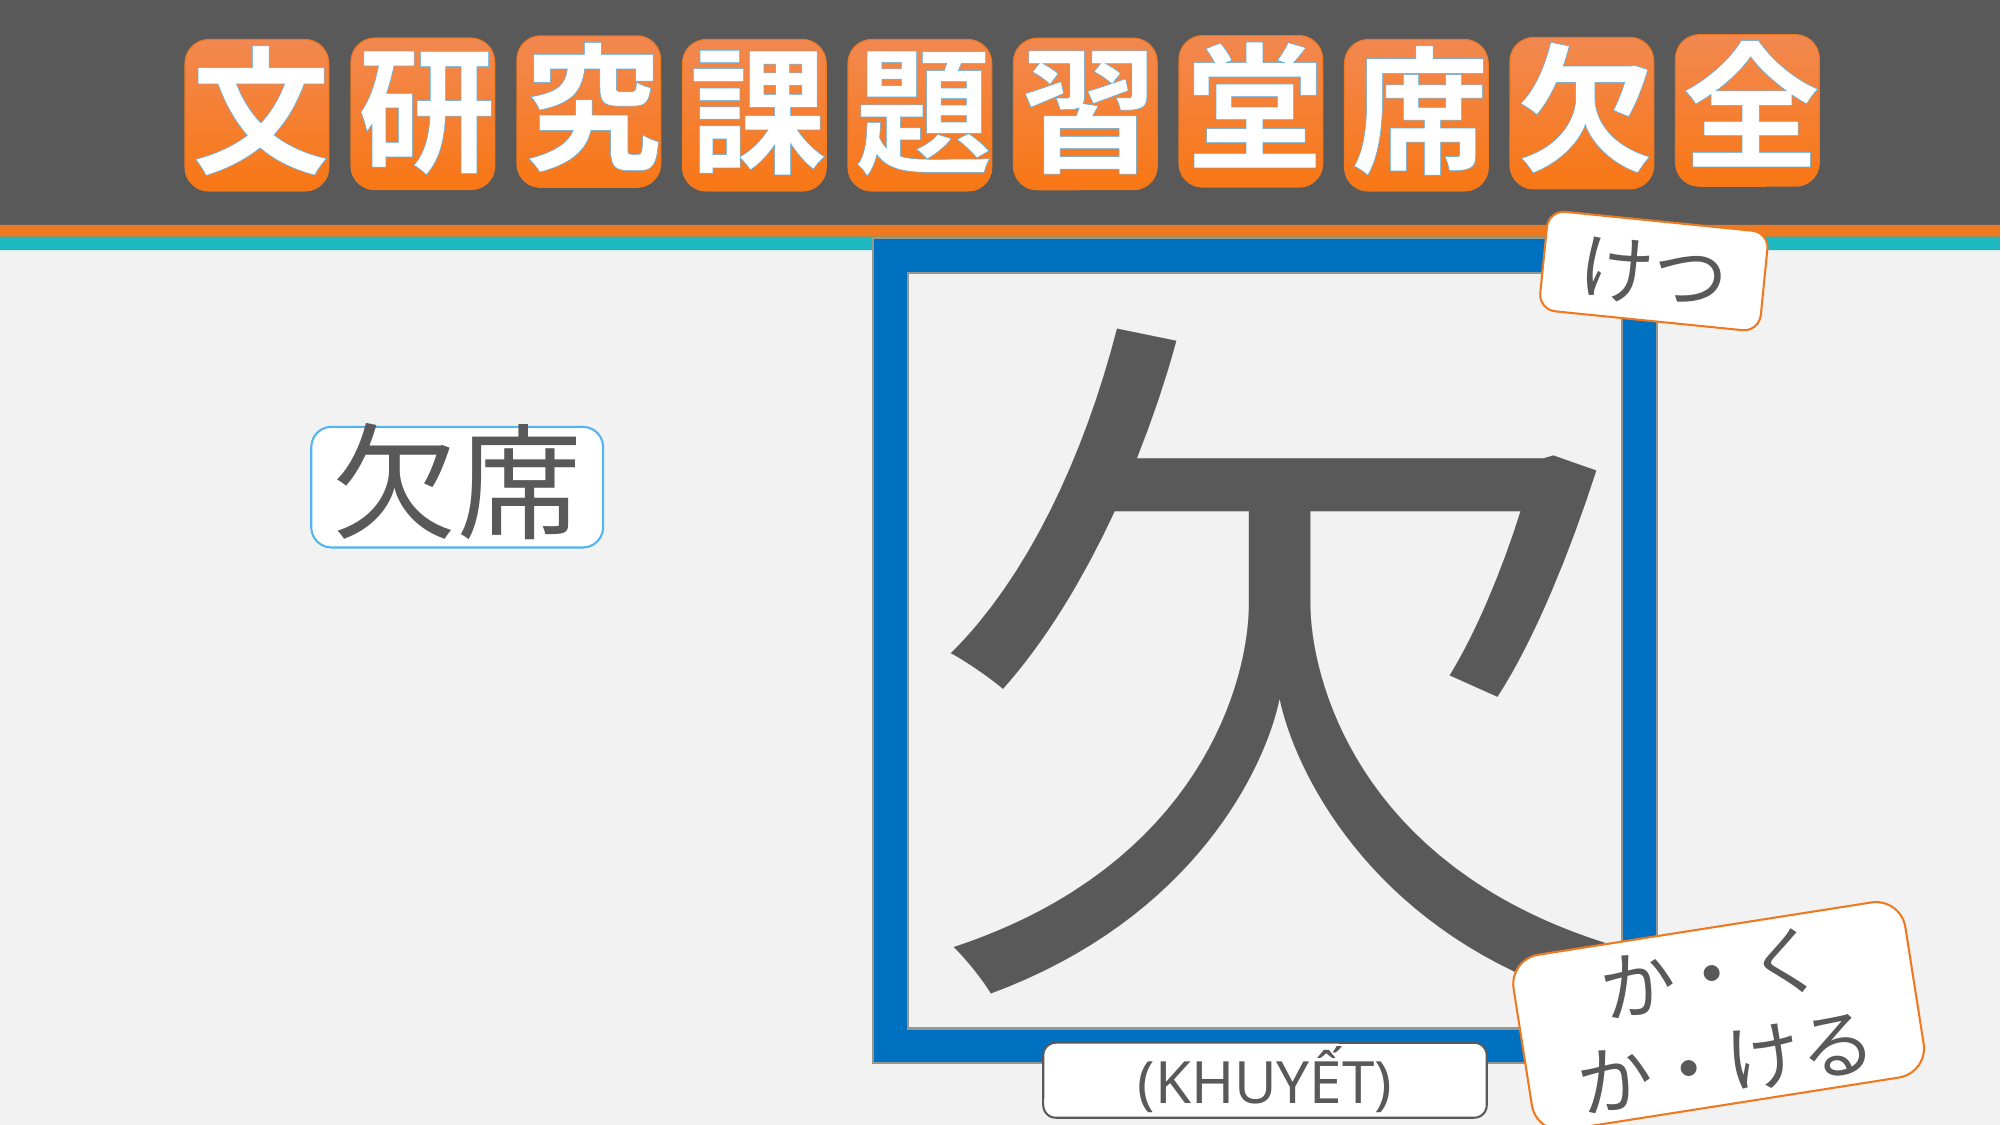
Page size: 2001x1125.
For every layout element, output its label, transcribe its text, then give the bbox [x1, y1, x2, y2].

text_box けつ [1539, 210, 1769, 332]
text_box 題 [847, 38, 993, 192]
text_box 全 [1674, 34, 1820, 187]
text_box か・く か・ける [1512, 901, 1926, 1125]
text_box 研 [350, 37, 496, 191]
text_box (KHUYẾT) [1042, 1041, 1488, 1119]
text_box 欠 [872, 237, 1544, 1064]
text_box 席 [1343, 38, 1489, 192]
text_box 欠 [1509, 36, 1655, 190]
text_box 習 [1012, 37, 1158, 191]
text_box 欠席 [310, 425, 605, 549]
text_box 堂 [1178, 35, 1324, 188]
text_box 課 [681, 38, 827, 192]
text_box 欠 [1621, 320, 1658, 940]
text_box 究 [516, 35, 662, 188]
text_box 文 [184, 38, 330, 192]
